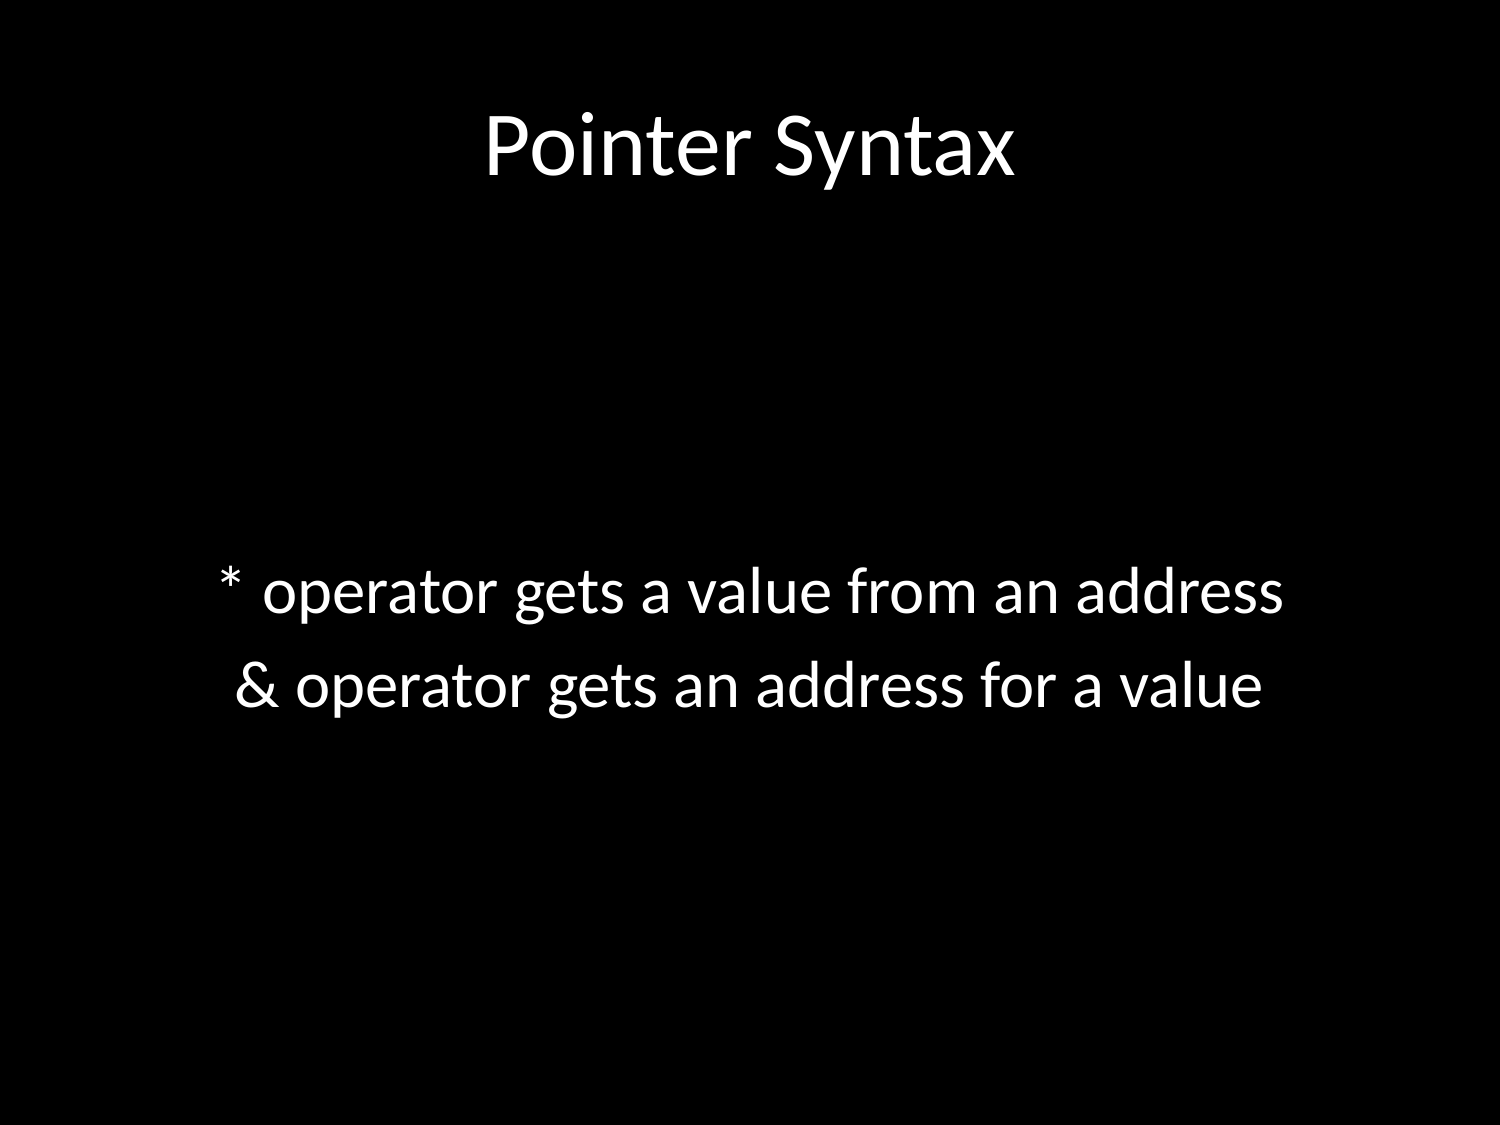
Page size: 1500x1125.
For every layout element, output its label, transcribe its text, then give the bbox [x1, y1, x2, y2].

list * operator gets a value from an address & operator gets an address for a value [75, 262, 1425, 1005]
title Pointer Syntax [75, 45, 1425, 233]
